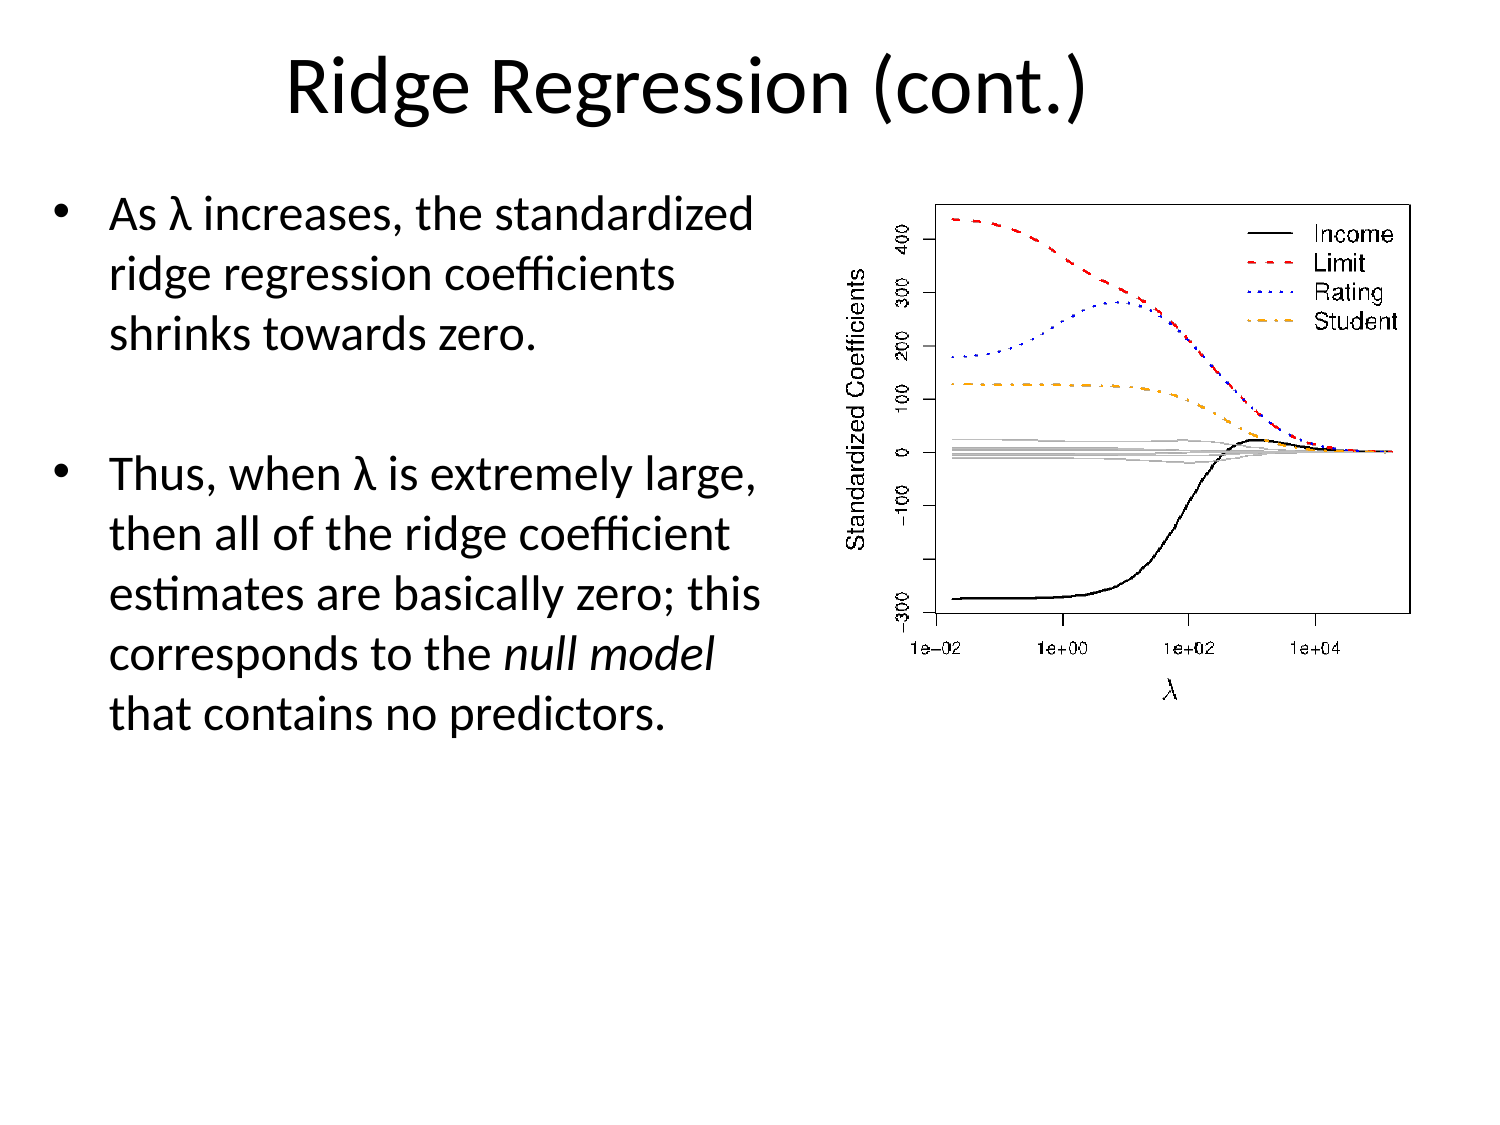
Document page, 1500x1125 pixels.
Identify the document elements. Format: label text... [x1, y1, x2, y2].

title Ridge Regression (cont.) [37, 30, 1338, 131]
list As λ increases, the standardized ridge regression coefficients shrinks towards zero. Thus, when λ is extremely large, then all of the ridge coefficient estimates are basically zero; this corresponds to the null model that contains no predictors. [37, 172, 825, 848]
picture [844, 113, 1452, 727]
